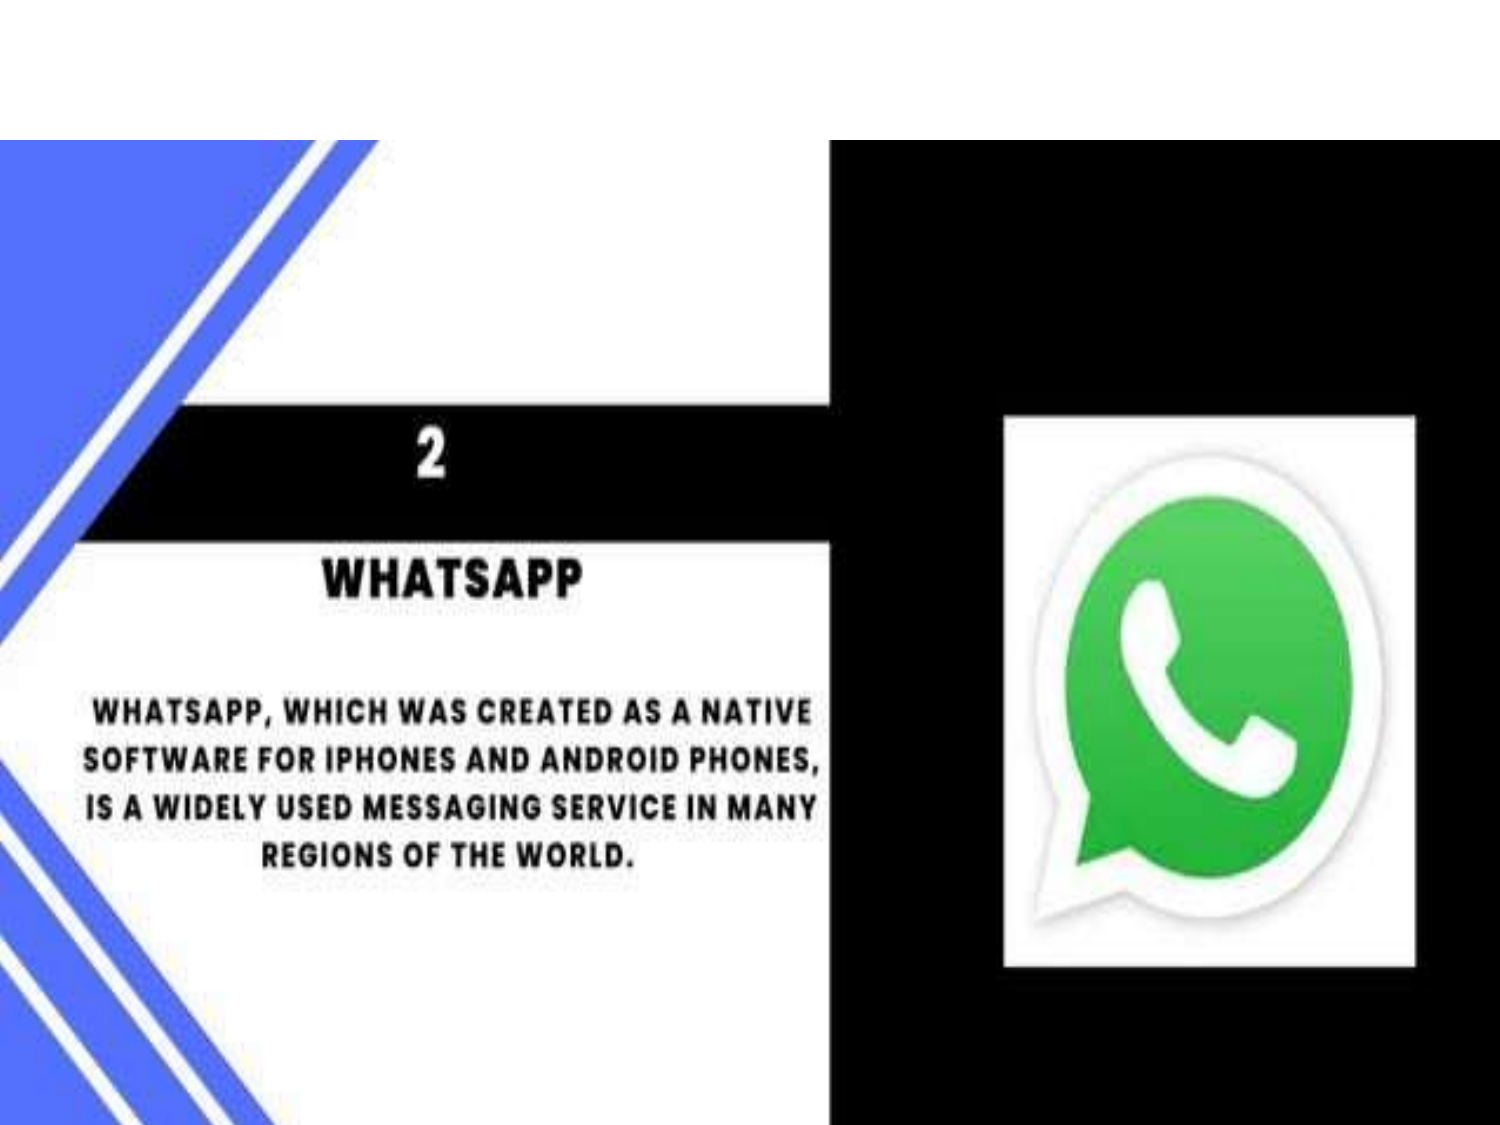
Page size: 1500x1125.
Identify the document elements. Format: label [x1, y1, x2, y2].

picture [0, 139, 1500, 1125]
